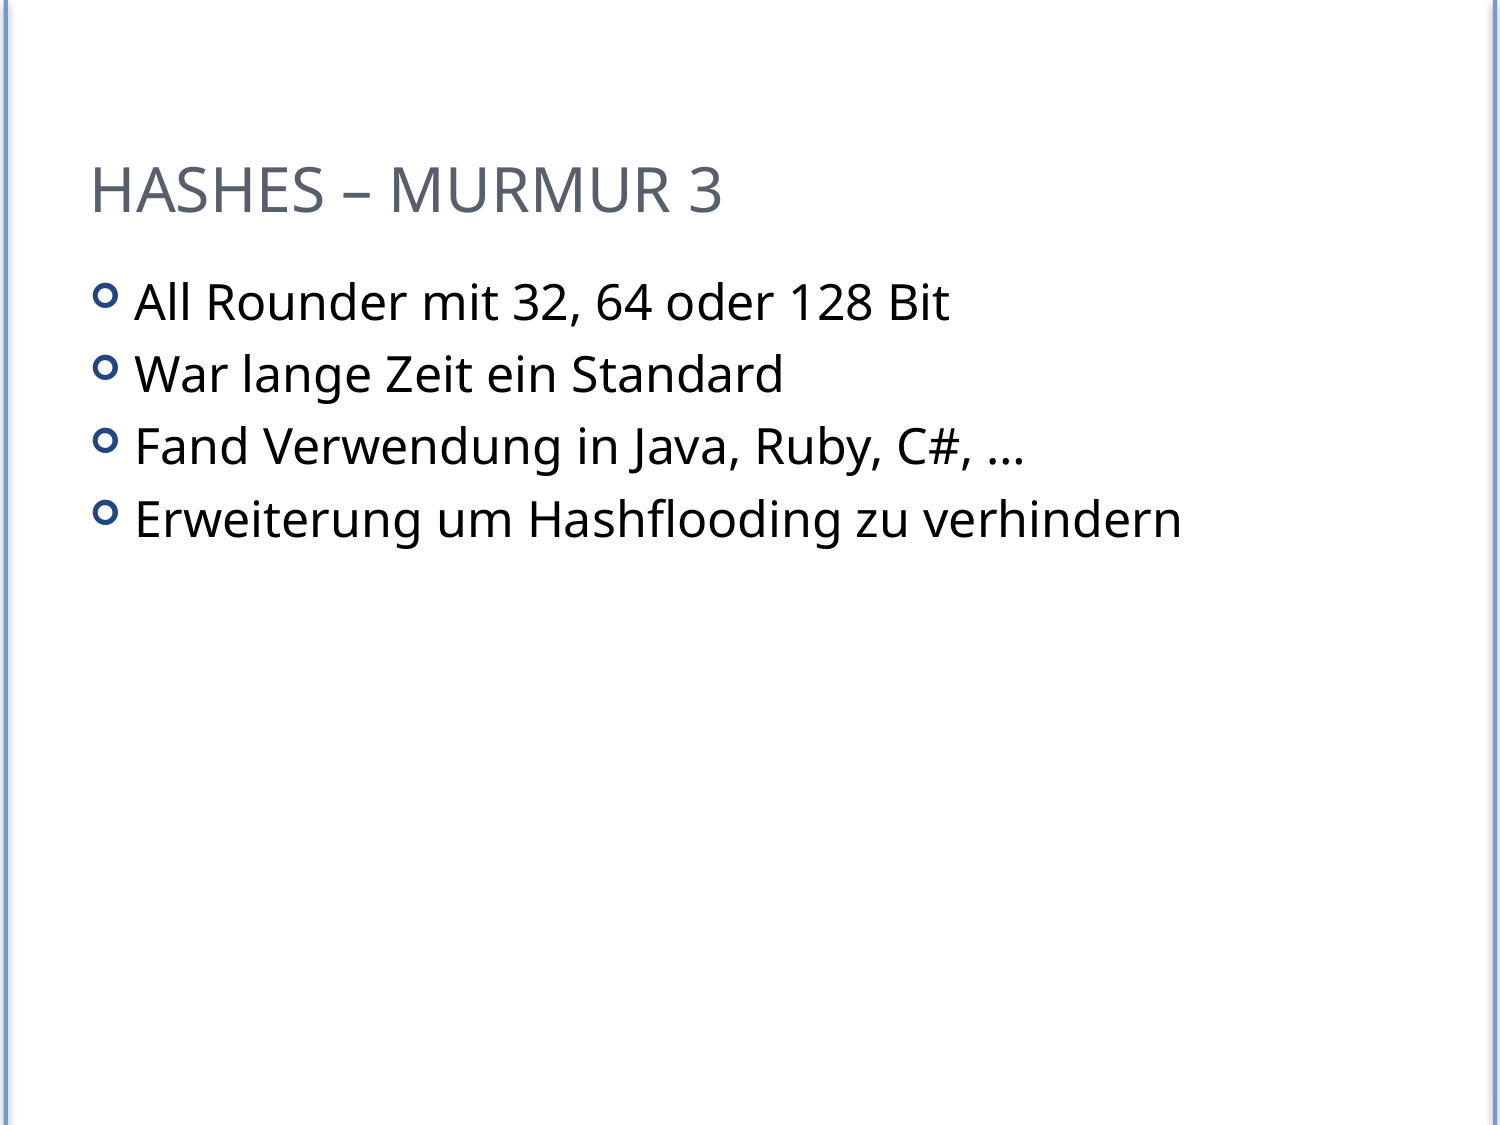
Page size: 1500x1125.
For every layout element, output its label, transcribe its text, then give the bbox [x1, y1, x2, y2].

title Hashes – MurMur 3 [75, 45, 1300, 233]
list All Rounder mit 32, 64 oder 128 Bit War lange Zeit ein Standard Fand Verwendung in Java, Ruby, C#, … Erweiterung um Hashflooding zu verhindern [75, 262, 1300, 1062]
